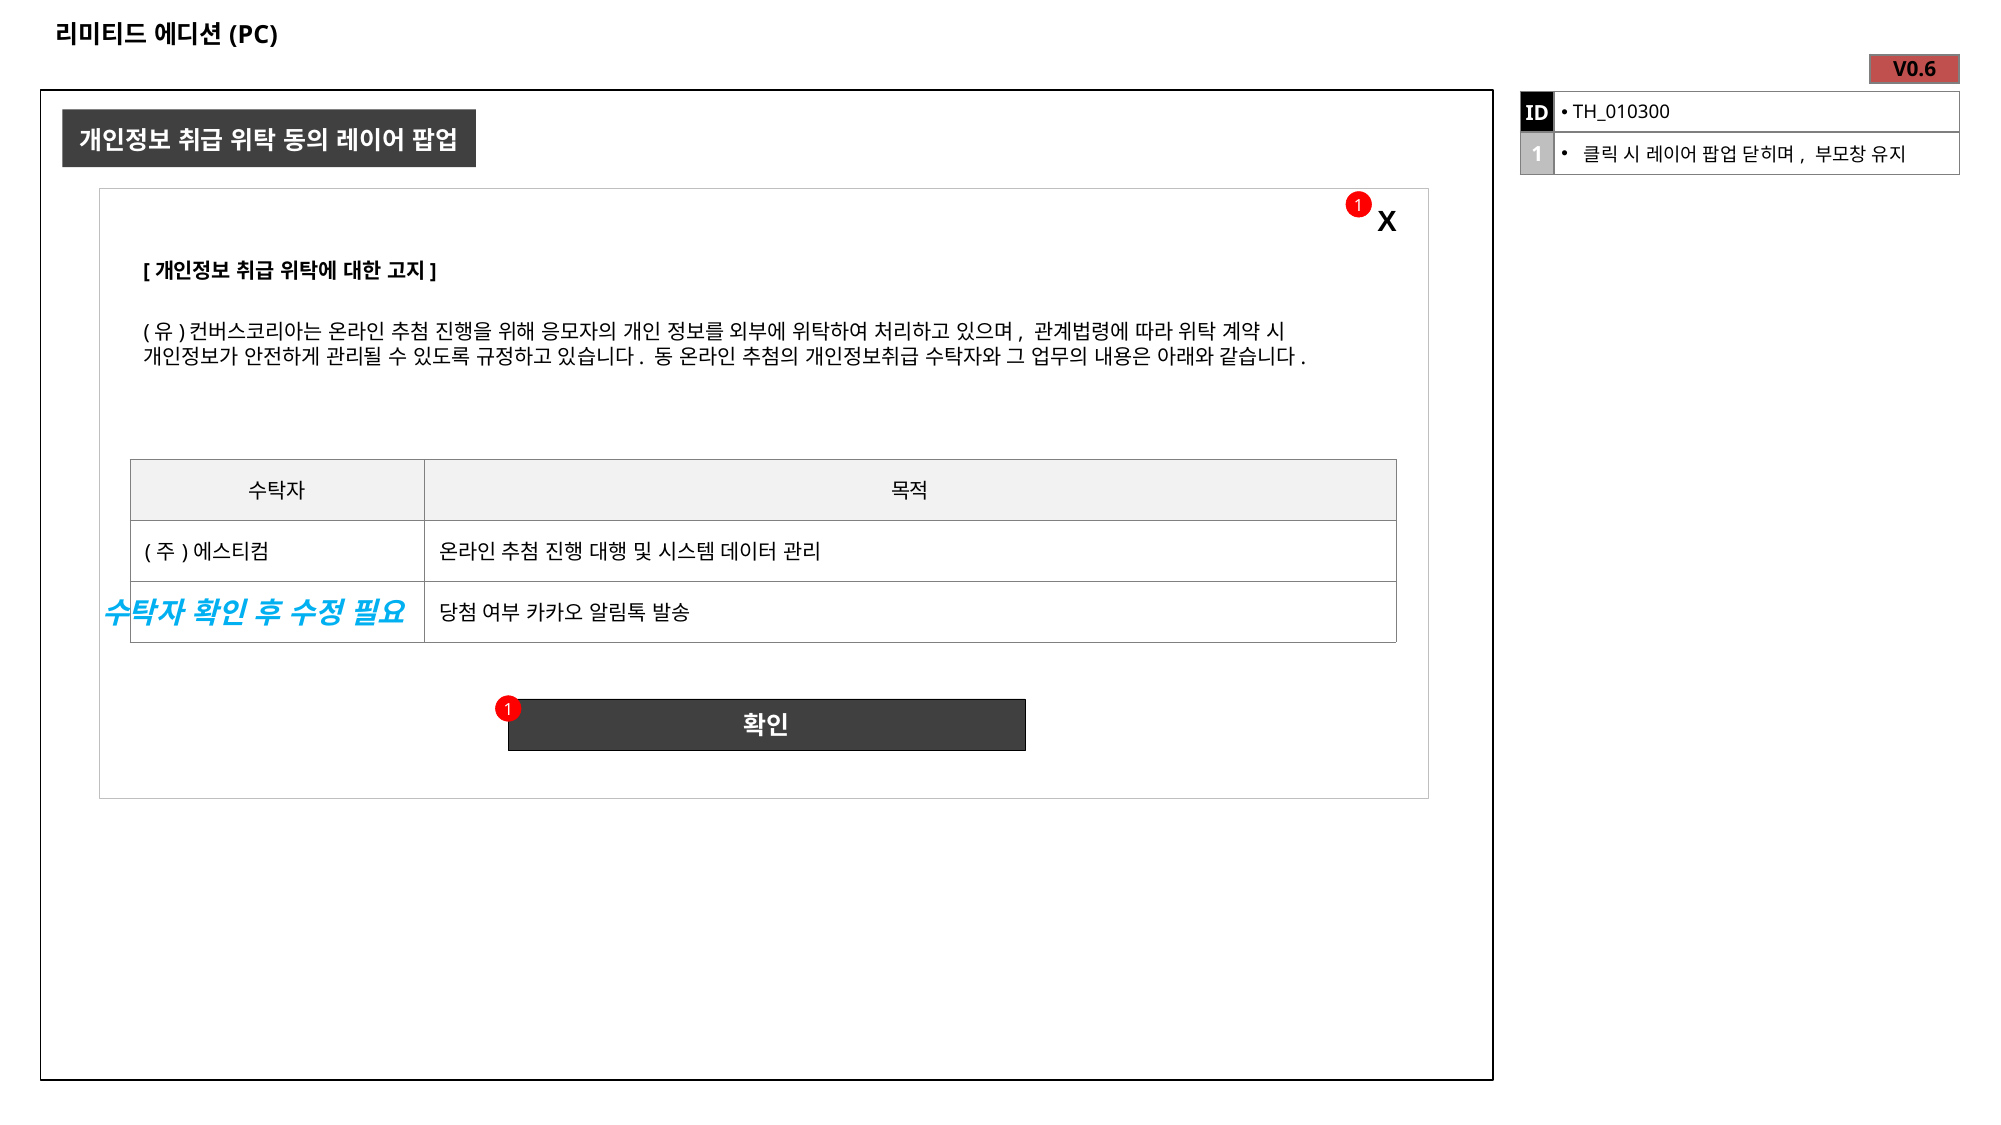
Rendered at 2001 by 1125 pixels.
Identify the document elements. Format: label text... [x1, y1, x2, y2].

text_box [97, 186, 1430, 801]
text_box (유)컨버스코리아는 온라인 추첨 진행을 위해 응모자의 개인 정보를 외부에 위탁하여 처리하고 있으며, 관계법령에 따라 위탁 계약 시 개인정보가 안전하게 관리될 수 있도록 규정하고 있습니다. 동 온라인 추첨의 개인정보취급 수탁자와 그 업무의 내용은 아래와 같습니다. [128, 311, 1396, 377]
table_cell 온라인 추첨 진행 대행 및 시스템 데이터 관리 [425, 521, 1396, 581]
text_box X [1346, 195, 1428, 245]
text_box [40, 89, 1494, 1081]
table_cell 당첨 여부 카카오 알림톡 발송 [425, 582, 1396, 642]
text_box 수탁자 확인 후 수정 필요 [87, 587, 421, 637]
text_box 1 [1345, 191, 1372, 218]
table_header 목적 [425, 460, 1396, 520]
table_header 수탁자 [131, 460, 424, 520]
table_cell [131, 582, 424, 642]
title 리미티드 에디션(PC) [40, 11, 1960, 69]
table_header ID [1521, 92, 1553, 131]
text_box 1 [495, 695, 522, 722]
text_box 개인정보 취급 위탁 동의 레이어 팝업 [62, 109, 476, 168]
table_header TH_010300 [1555, 92, 1959, 131]
table_header V0.6 [1871, 56, 1958, 82]
table_cell 1 [1521, 133, 1553, 174]
table_cell 클릭 시 레이어 팝업 닫히며, 부모창 유지 [1555, 133, 1959, 174]
text_box 확인 [508, 698, 1026, 751]
text_box [개인정보 취급 위탁에 대한 고지] [128, 250, 452, 291]
table_cell (주)에스티컴 [131, 521, 424, 581]
